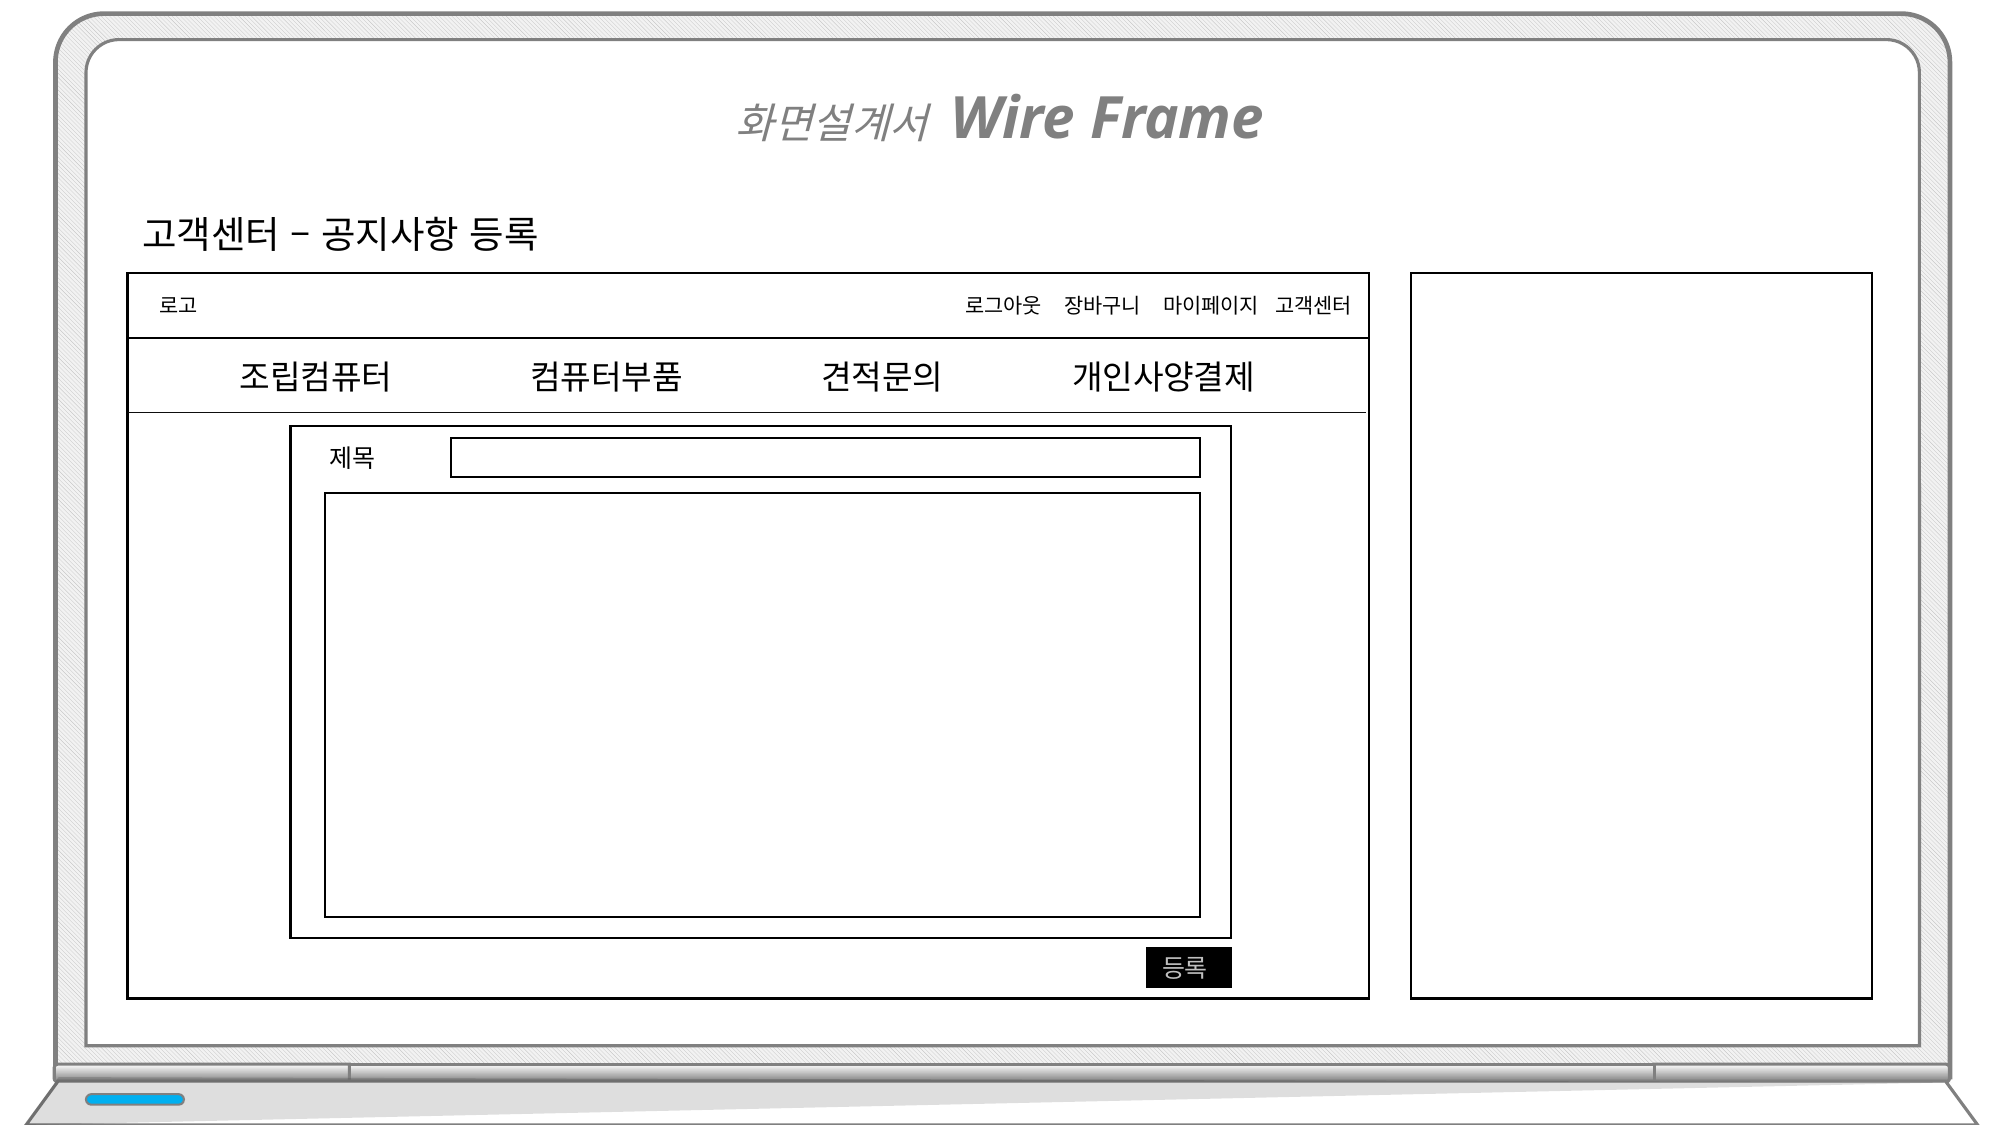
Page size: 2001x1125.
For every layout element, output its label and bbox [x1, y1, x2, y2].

text_box [24, 13, 1978, 1125]
